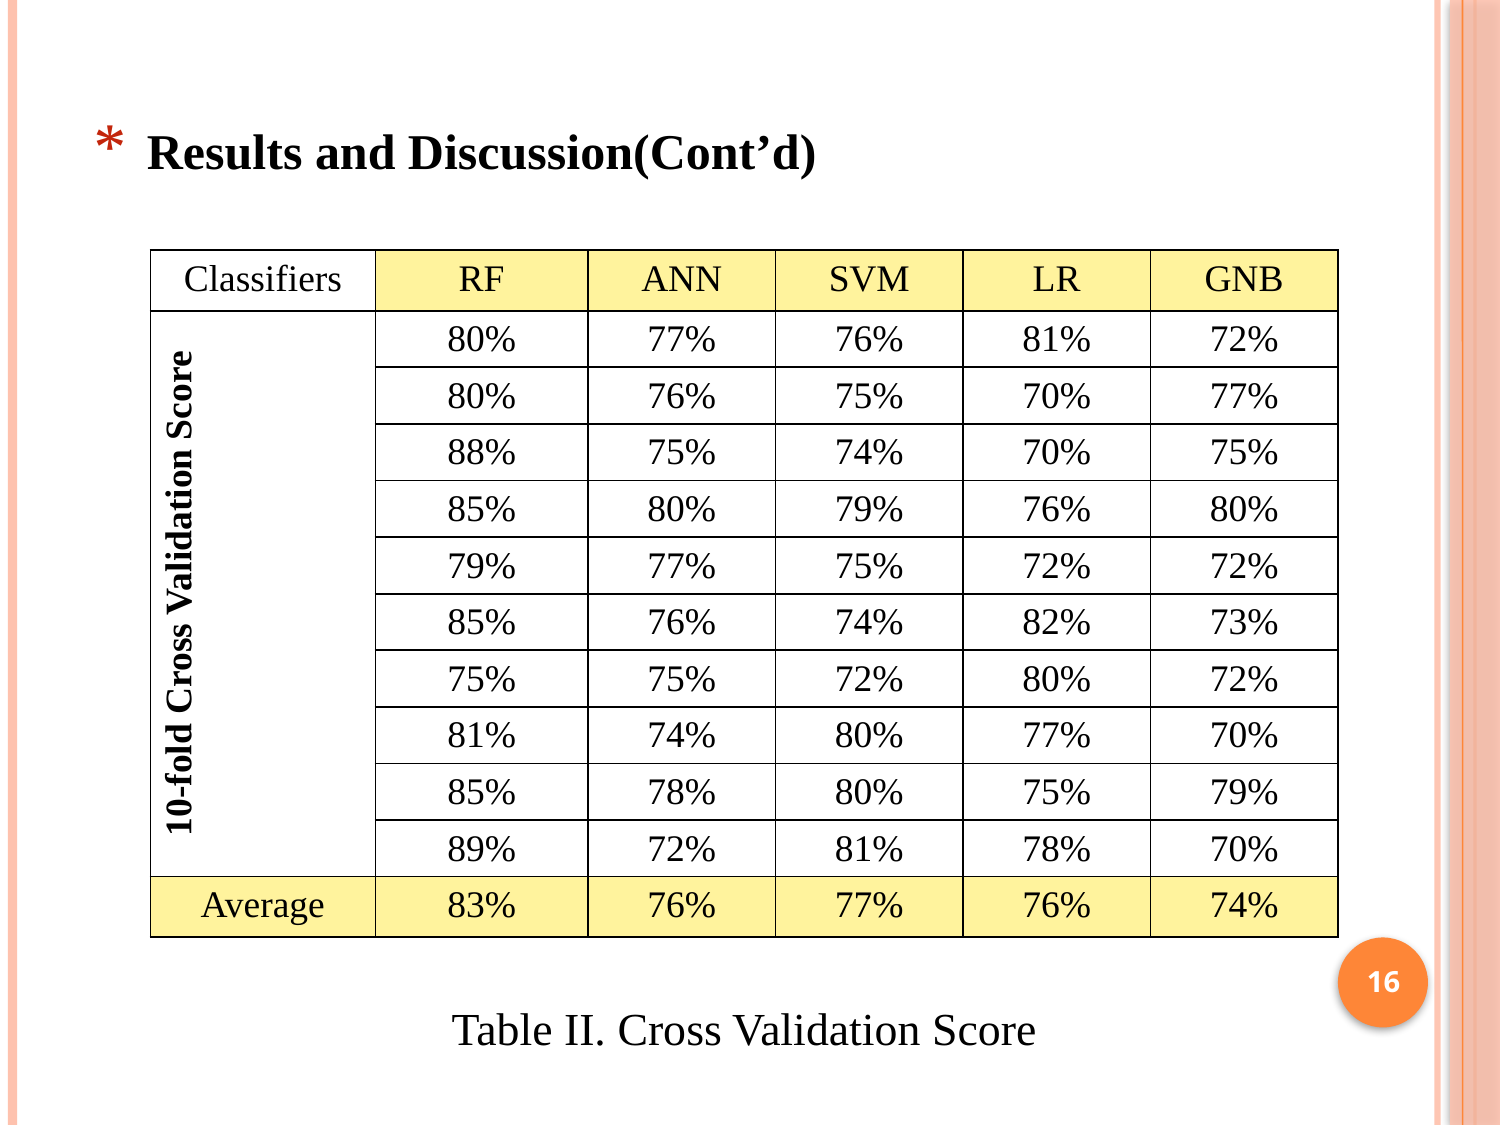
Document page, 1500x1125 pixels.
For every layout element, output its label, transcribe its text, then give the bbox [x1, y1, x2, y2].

table_cell 80% [589, 481, 775, 536]
table_cell 70% [964, 368, 1150, 423]
table_cell 72% [589, 821, 775, 876]
table_cell 81% [376, 708, 587, 763]
table_cell 75% [1151, 425, 1337, 480]
table_cell 80% [964, 651, 1150, 706]
table_cell 85% [376, 481, 587, 536]
table_cell 75% [964, 764, 1150, 819]
table_cell 78% [589, 764, 775, 819]
table_cell 76% [776, 312, 962, 366]
table_cell 79% [376, 538, 587, 593]
table_cell 70% [1151, 821, 1337, 876]
table_cell 76% [589, 368, 775, 423]
table_cell 72% [964, 538, 1150, 593]
table_cell 74% [776, 595, 962, 649]
table_cell 81% [776, 821, 962, 876]
table_cell 70% [964, 425, 1150, 480]
table_cell 72% [1151, 651, 1337, 706]
table_cell 77% [589, 538, 775, 593]
table_cell 80% [1151, 481, 1337, 536]
table_cell 77% [589, 312, 775, 366]
table_cell 75% [776, 538, 962, 593]
table_cell 77% [964, 708, 1150, 763]
table_cell 88% [376, 425, 587, 480]
table_cell 81% [964, 312, 1150, 366]
table_cell 76% [589, 877, 775, 936]
table_cell Average [151, 877, 375, 936]
table_header Classifiers [151, 251, 375, 310]
table_cell 76% [964, 877, 1150, 936]
table_cell 78% [964, 821, 1150, 876]
table_header GNB [1151, 251, 1337, 310]
text_box Table II. Cross Validation Score [440, 992, 1048, 1062]
table_cell 80% [376, 368, 587, 423]
table_cell 80% [776, 764, 962, 819]
slide_number 16 [1333, 940, 1434, 1027]
table_cell 70% [1151, 708, 1337, 763]
table_cell 85% [376, 595, 587, 649]
table_cell 72% [1151, 312, 1337, 366]
table_cell 80% [776, 708, 962, 763]
table_cell 75% [376, 651, 587, 706]
table_cell 79% [1151, 764, 1337, 819]
table_header LR [964, 251, 1150, 310]
table_cell 73% [1151, 595, 1337, 649]
table_cell 80% [376, 312, 587, 366]
text_box Results and Discussion(Cont’d) [79, 112, 1148, 300]
table_cell 74% [776, 425, 962, 480]
table_cell 72% [1151, 538, 1337, 593]
table_cell 75% [589, 425, 775, 480]
table_cell 82% [964, 595, 1150, 649]
table_cell 85% [376, 764, 587, 819]
table_cell 72% [776, 651, 962, 706]
table_cell 74% [589, 708, 775, 763]
table_header RF [376, 251, 587, 310]
table_cell 76% [964, 481, 1150, 536]
table_cell 74% [1151, 877, 1337, 936]
table_cell 75% [589, 651, 775, 706]
table_header SVM [776, 251, 962, 310]
table_cell 75% [776, 368, 962, 423]
table_cell 77% [776, 877, 962, 936]
table_cell 83% [376, 877, 587, 936]
table_cell 77% [1151, 368, 1337, 423]
table_cell 76% [589, 595, 775, 649]
table_cell 89% [376, 821, 587, 876]
table_cell 10-fold Cross Validation Score [151, 312, 375, 876]
table_header ANN [589, 251, 775, 310]
table_cell 79% [776, 481, 962, 536]
